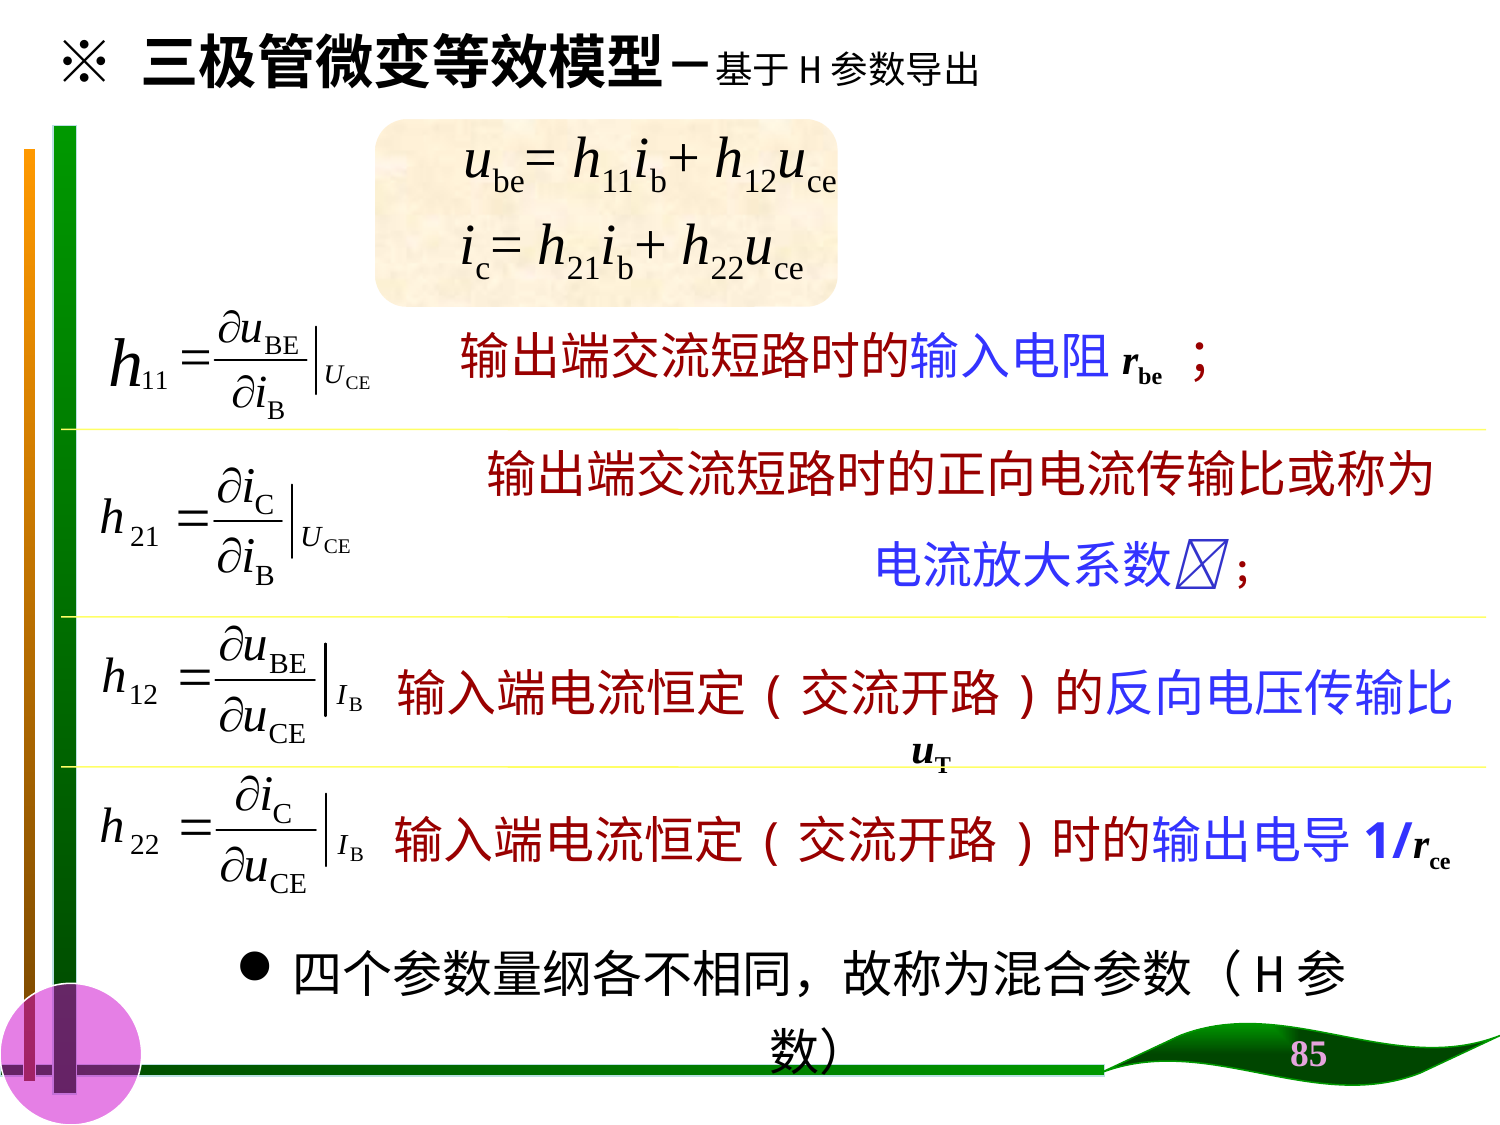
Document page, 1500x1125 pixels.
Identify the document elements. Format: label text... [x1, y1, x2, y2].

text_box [374, 119, 888, 307]
text_box 输入端电流恒定(交流开路)时的输出电导1/rce [386, 801, 1487, 882]
text_box 85 [1275, 1021, 1343, 1082]
text_box 输入端电流恒定(交流开路)的反向电压传输比uT [382, 654, 1494, 787]
picture [91, 763, 382, 905]
text_box 输出端交流短路时的输入电阻rbe ； [411, 316, 1287, 397]
text_box 四个参数量纲各不相同，故称为混合参数（H参数） [183, 916, 1400, 1088]
picture [101, 298, 387, 430]
text_box 输出端交流短路时的正向电流传输比或称为 电流放大系数 ； [411, 429, 1500, 602]
text_box ※ 三极管微变等效模型－基于H参数导出 [40, 17, 996, 103]
picture [91, 454, 370, 597]
picture [93, 613, 381, 755]
